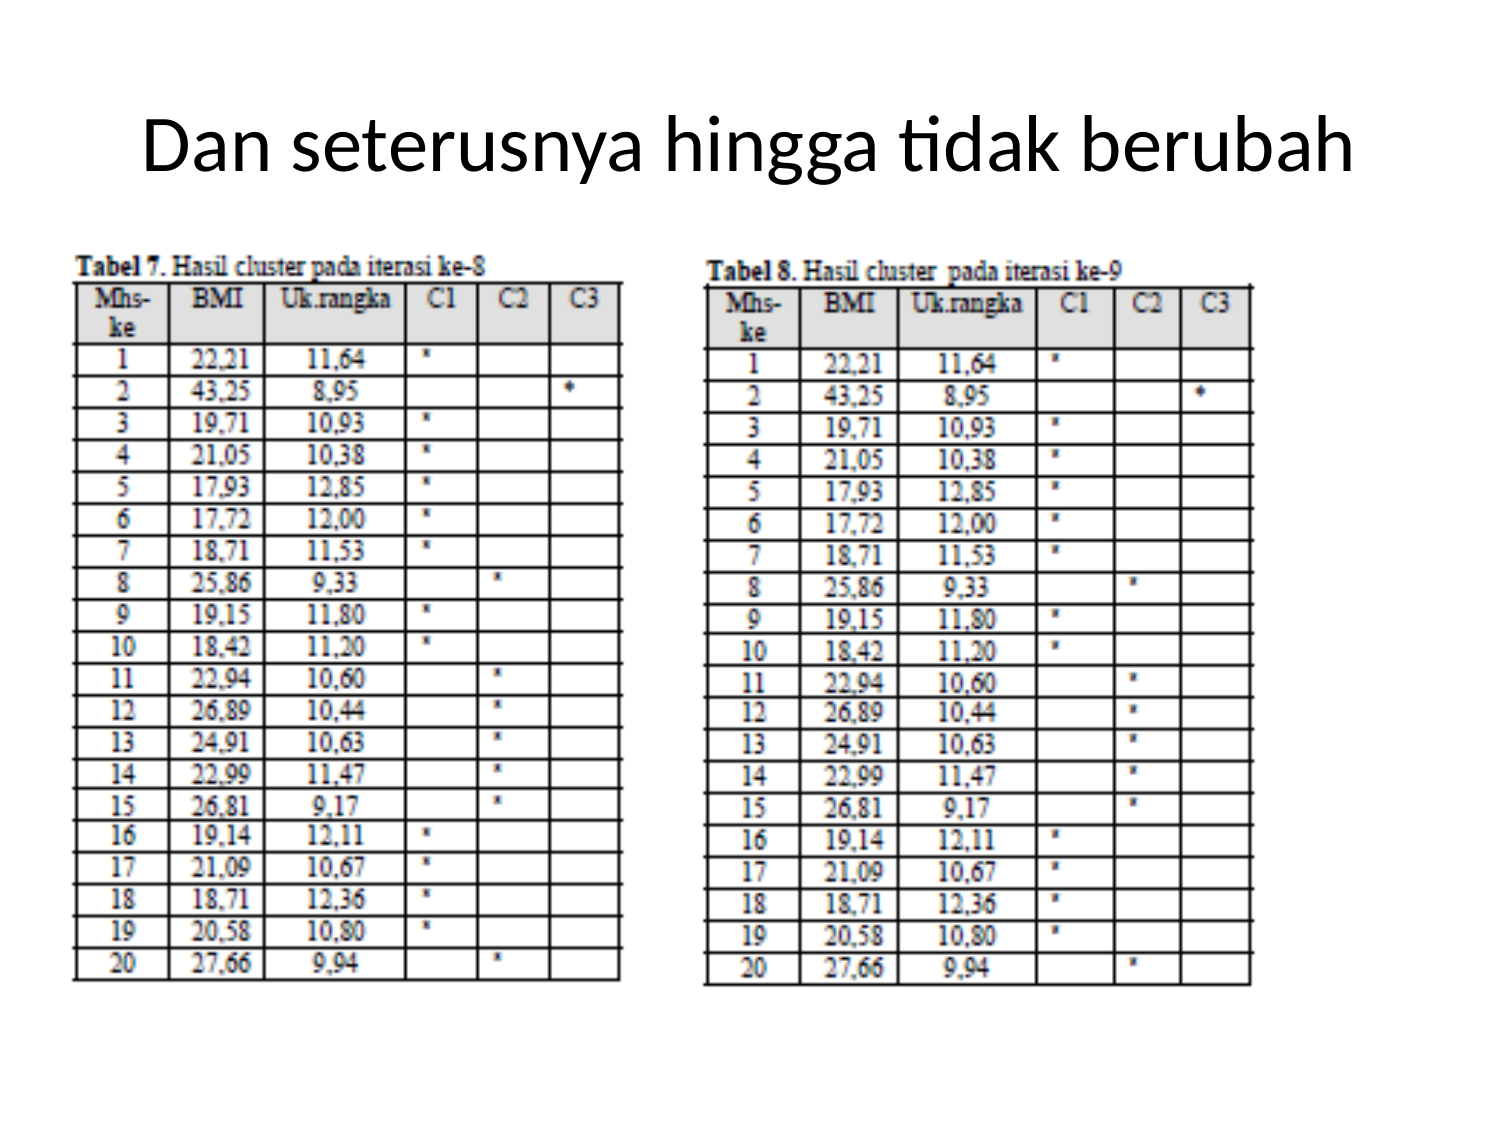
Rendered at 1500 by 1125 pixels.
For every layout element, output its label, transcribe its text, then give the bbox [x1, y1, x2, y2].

picture [62, 237, 651, 1001]
picture [699, 249, 1288, 1001]
title Dan seterusnya hingga tidak berubah [75, 45, 1425, 233]
